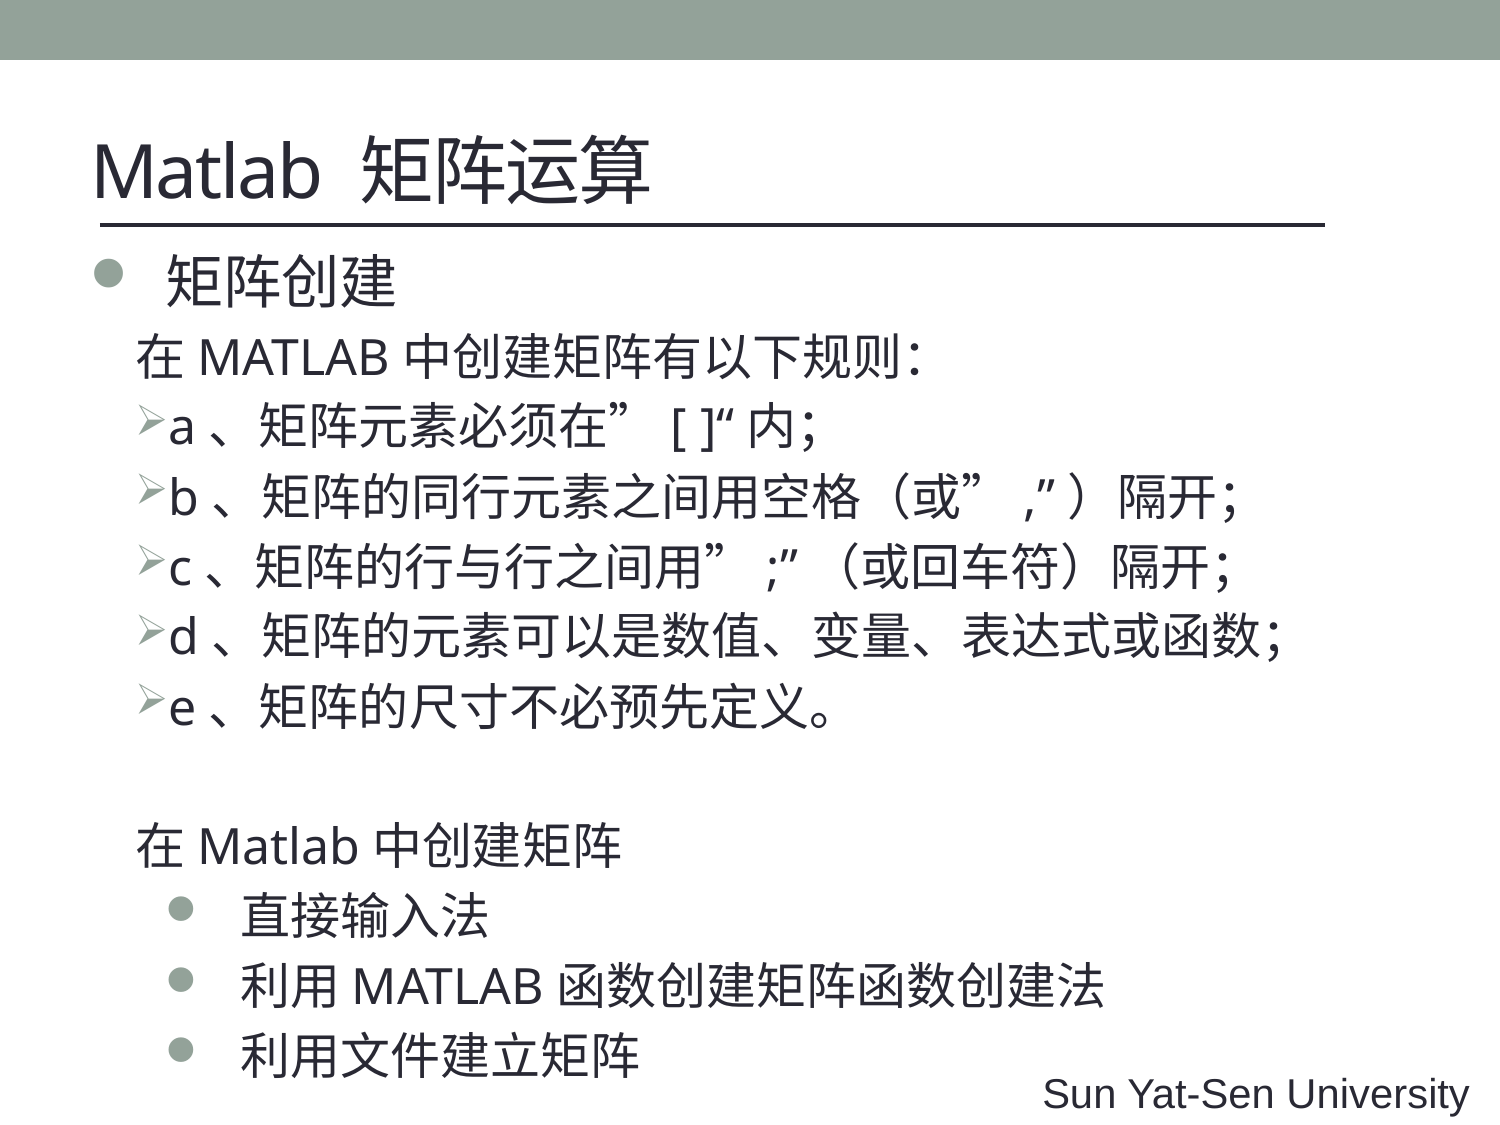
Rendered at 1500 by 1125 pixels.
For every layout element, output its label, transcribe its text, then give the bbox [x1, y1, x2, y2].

list 矩阵创建 在MATLAB中创建矩阵有以下规则： a、矩阵元素必须在”[ ]“内； b、矩阵的同行元素之间用空格（或”,”）隔开； c、矩阵的行与行之间用”;”（或回车符）隔开； d、矩阵的元素可以是数值、变量、表达式或函数； e、矩阵的尺寸不必预先定义。 在Matlab中创建矩阵 直接输入法 利用MATLAB函数创建矩阵函数创建法 利用文件建立矩阵 [75, 237, 1425, 1113]
title Matlab 矩阵运算 [75, 87, 1425, 237]
